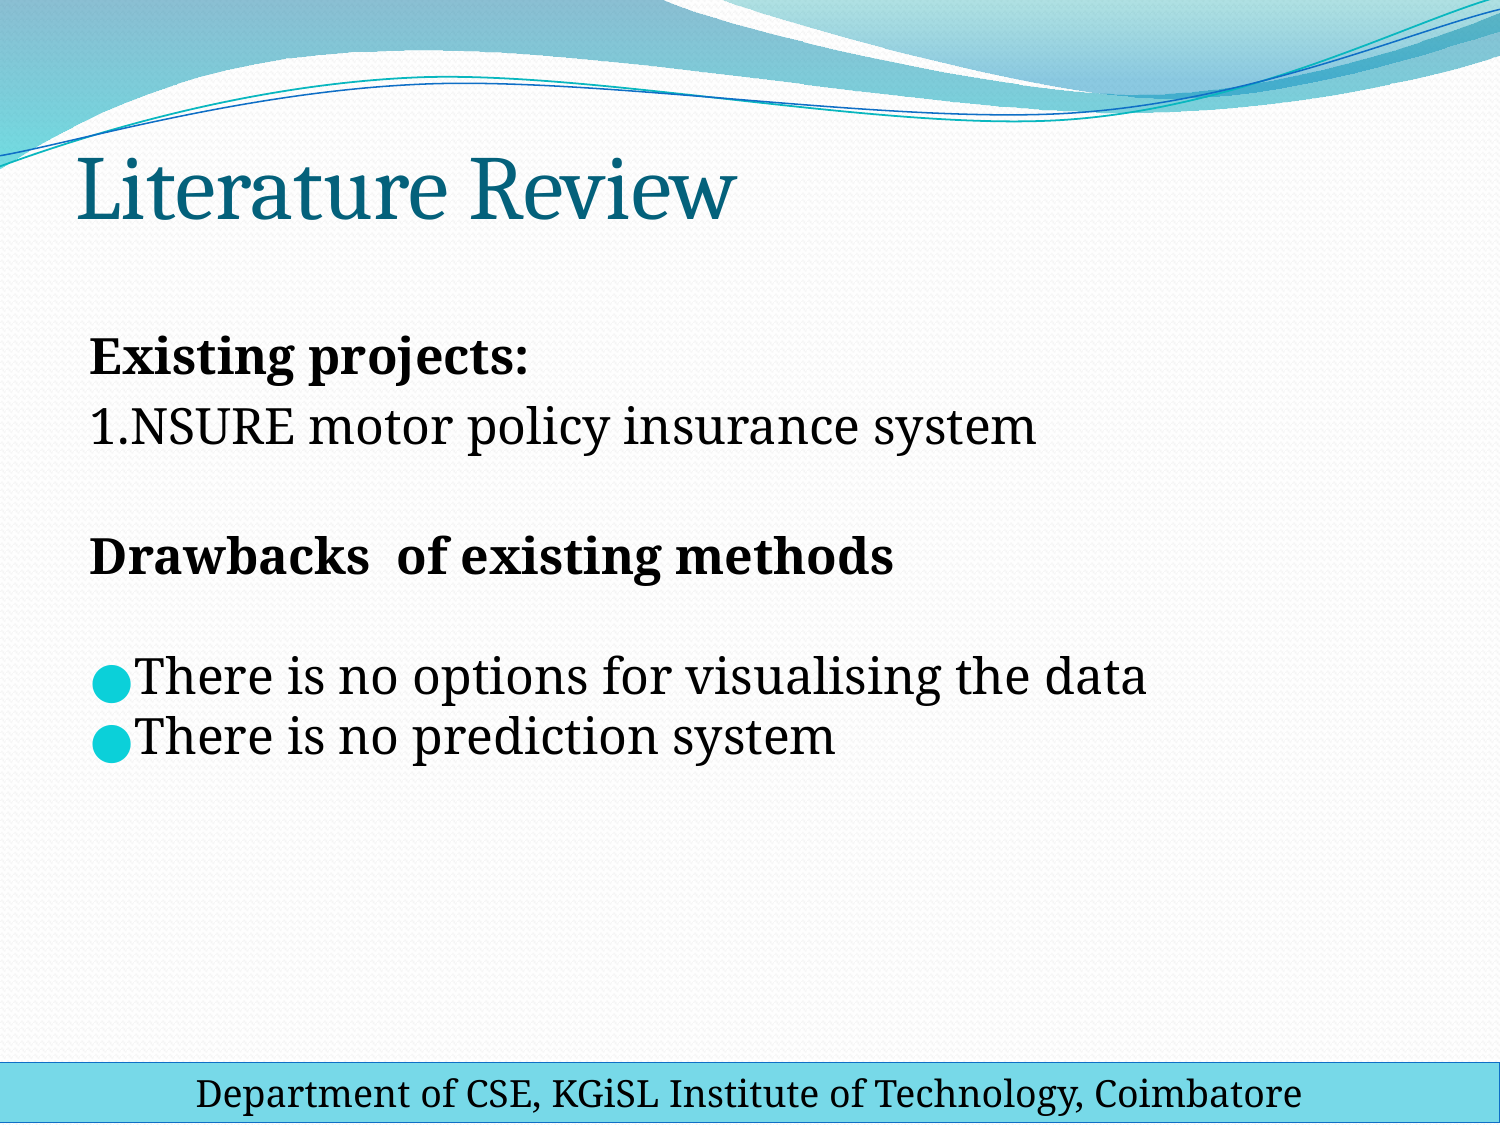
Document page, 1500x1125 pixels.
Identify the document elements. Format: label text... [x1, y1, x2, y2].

text_box Existing projects: 1.NSURE motor policy insurance system Drawbacks of existing methods There is no options for visualising the data There is no prediction system [74, 317, 1425, 1038]
text_box Literature Review [74, 115, 1425, 238]
text_box Department of CSE, KGiSL Institute of Technology, Coimbatore [0, 1062, 1500, 1123]
